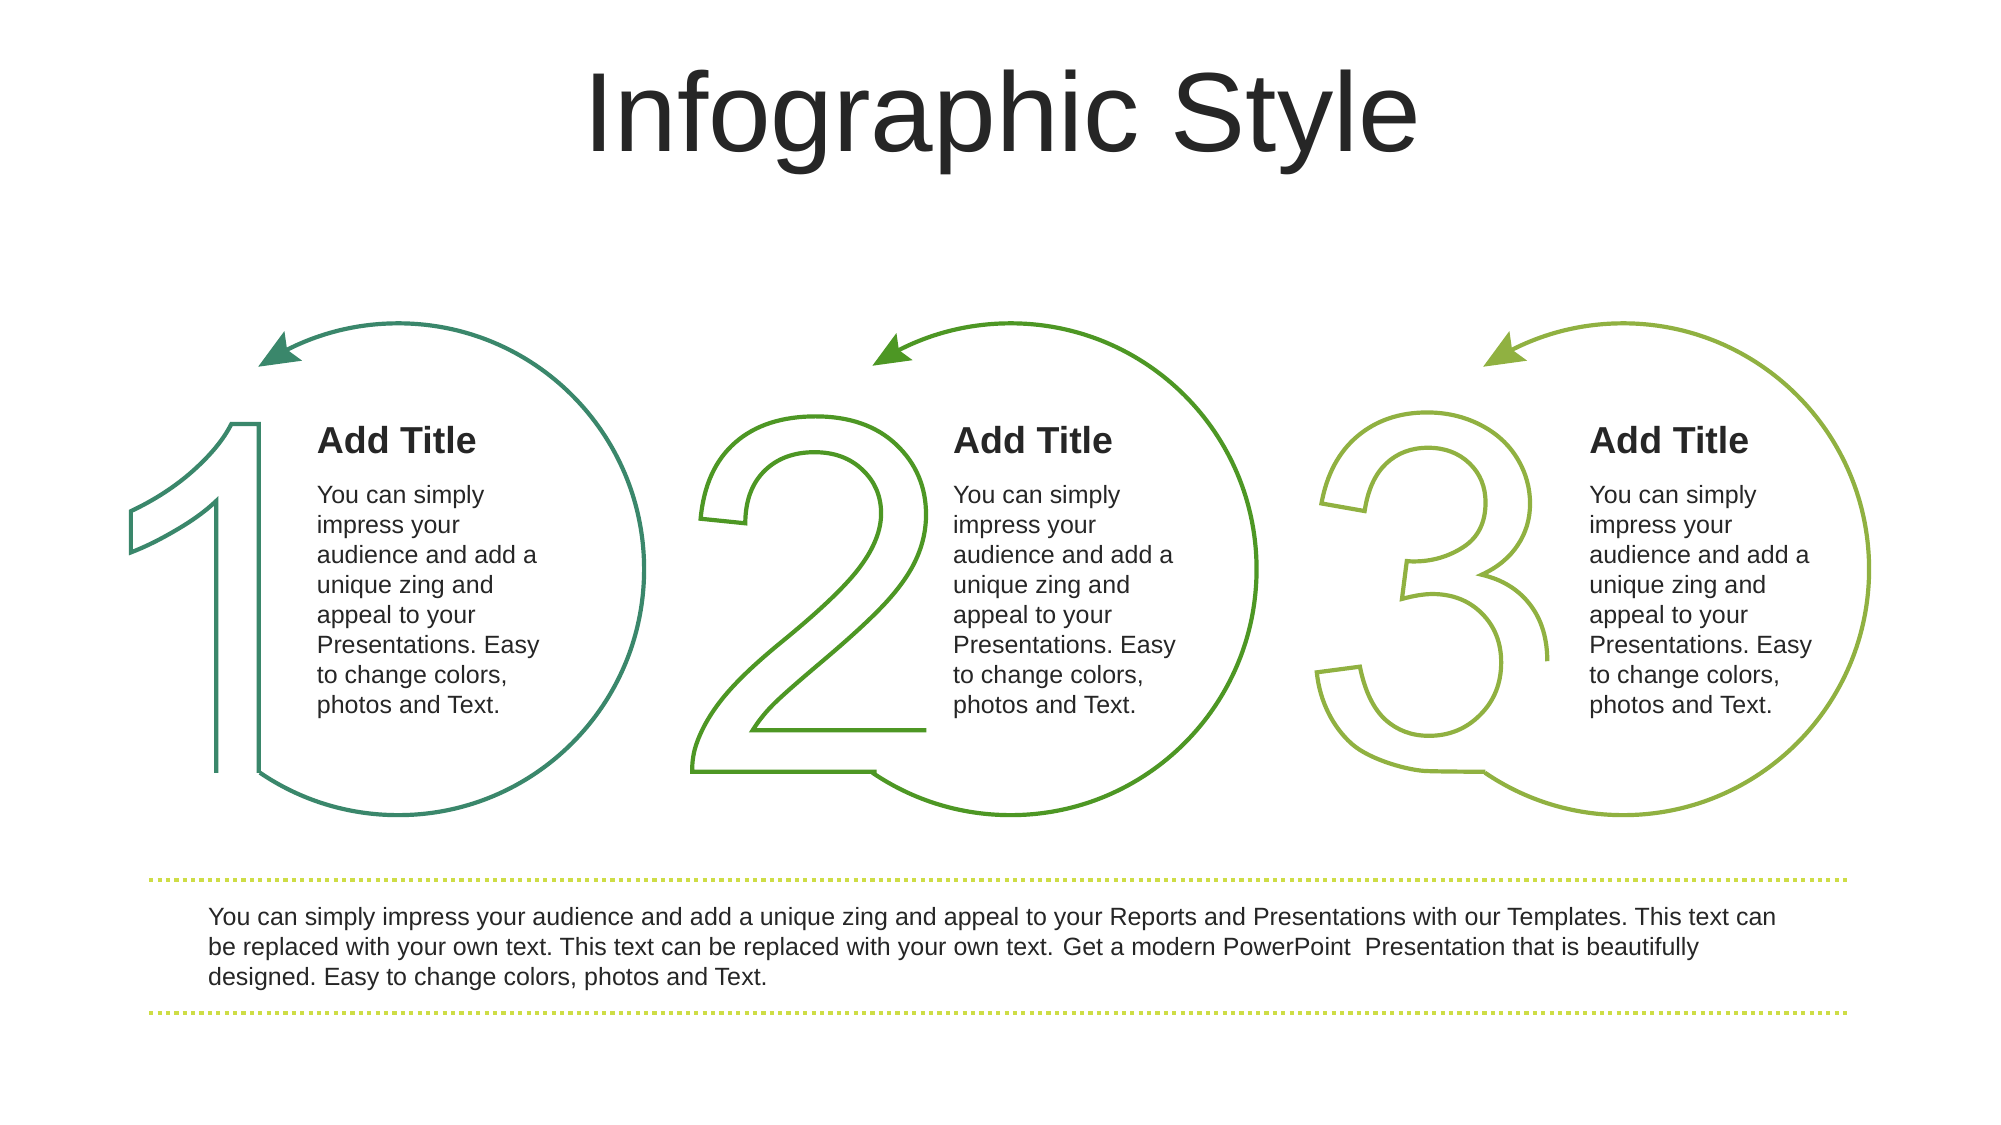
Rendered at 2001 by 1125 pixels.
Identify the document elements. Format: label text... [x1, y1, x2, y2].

text_box You can simply impress your audience and add a unique zing and appeal to your Reports and Presentations with our Templates. This text can be replaced with your own text. This text can be replaced with your own text. Get a modern PowerPoint Presentation that is beautifully designed. Easy to change colors, photos and Text. [193, 893, 1806, 998]
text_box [127, 320, 648, 818]
list Infographic Style [53, 55, 1952, 175]
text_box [938, 409, 1209, 729]
text_box [692, 553, 869, 772]
text_box [700, 416, 869, 524]
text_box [302, 409, 573, 729]
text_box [1574, 409, 1845, 729]
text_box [869, 320, 1260, 818]
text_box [1316, 320, 1873, 818]
